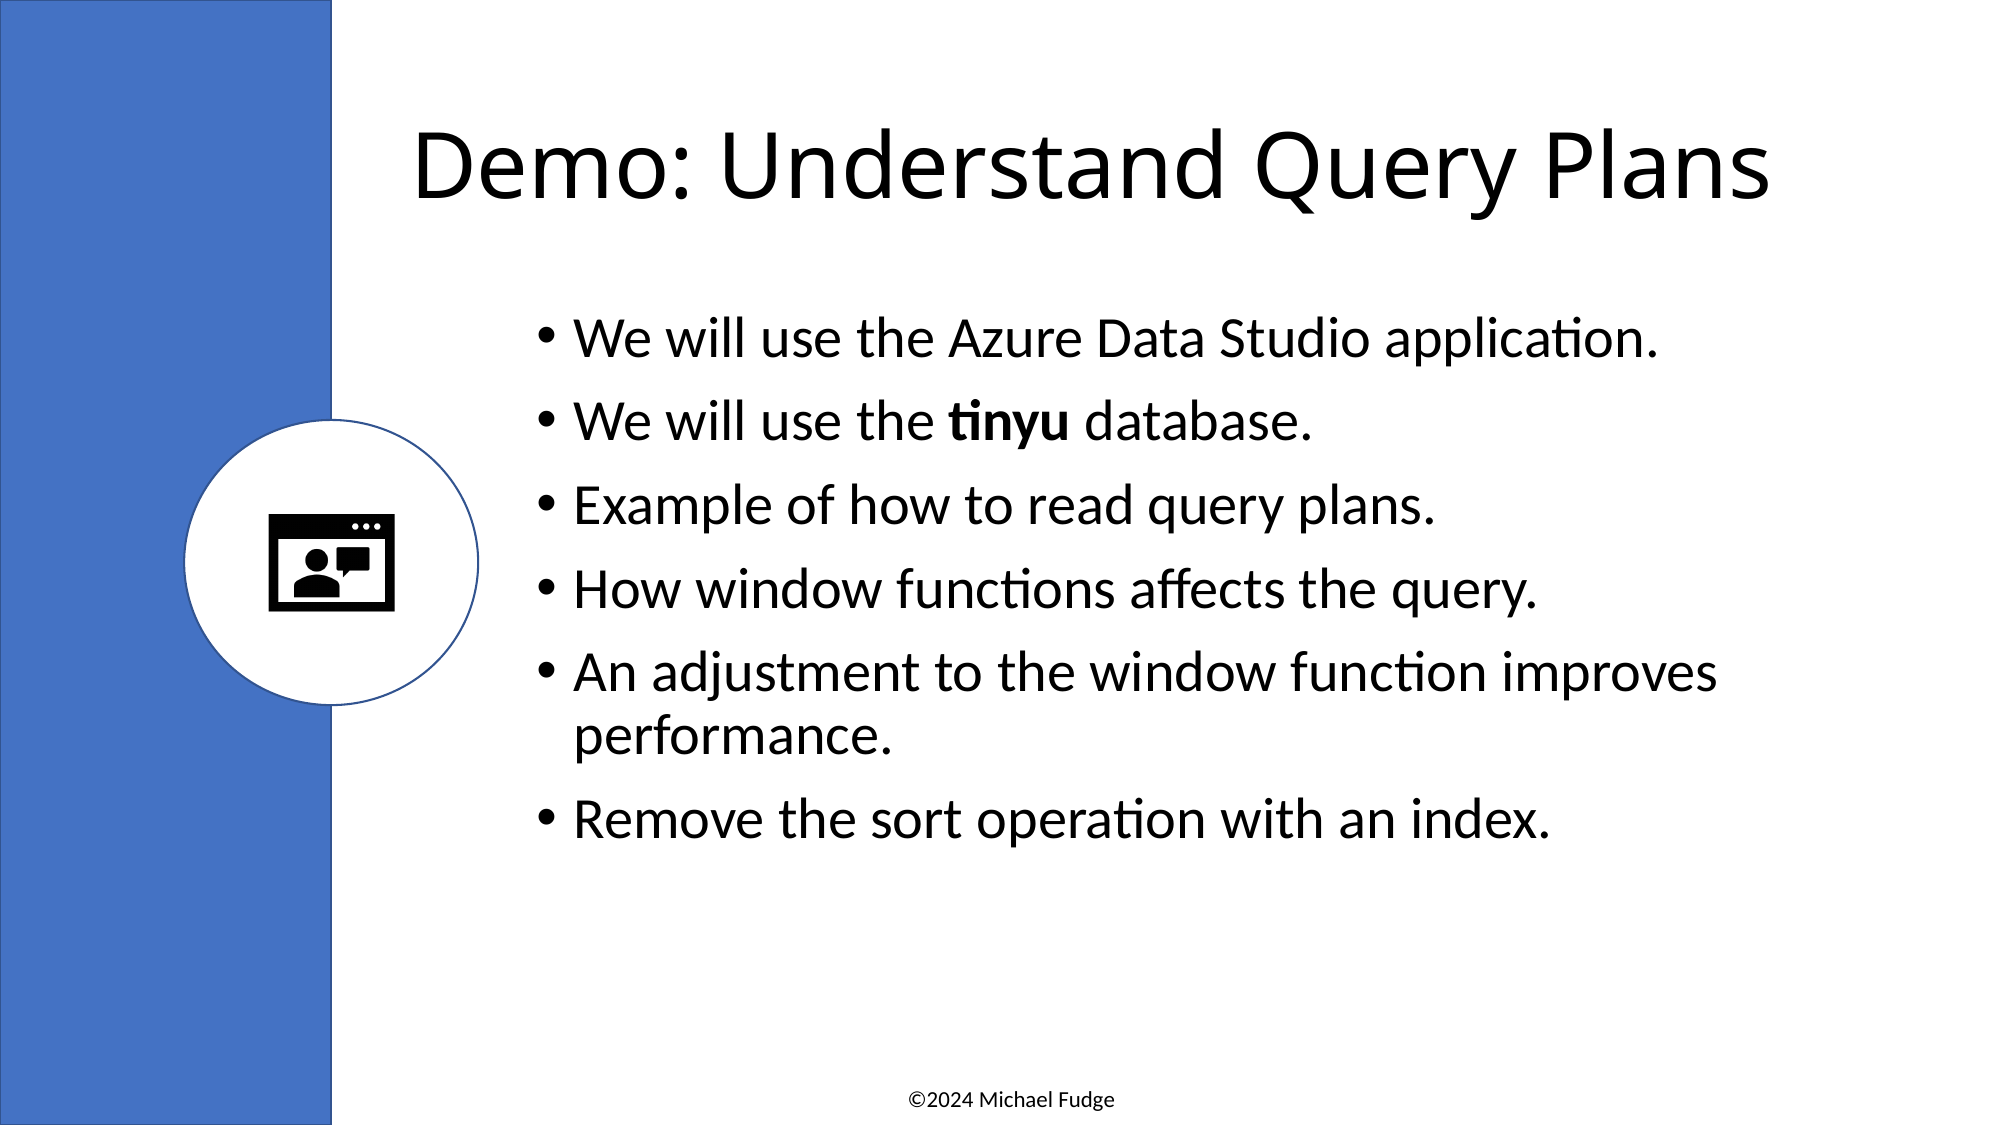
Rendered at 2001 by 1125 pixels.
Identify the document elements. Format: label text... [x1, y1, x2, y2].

title Demo: Understand Query Plans [479, 59, 1863, 278]
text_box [0, 0, 479, 1125]
picture [256, 487, 407, 638]
list We will use the Azure Data Studio application. We will use the tinyu database. Example of how to read query plans. How window functions affects the query. An adjustment to the window function improves performance. Remove the sort operation with an index. [521, 299, 1896, 1046]
